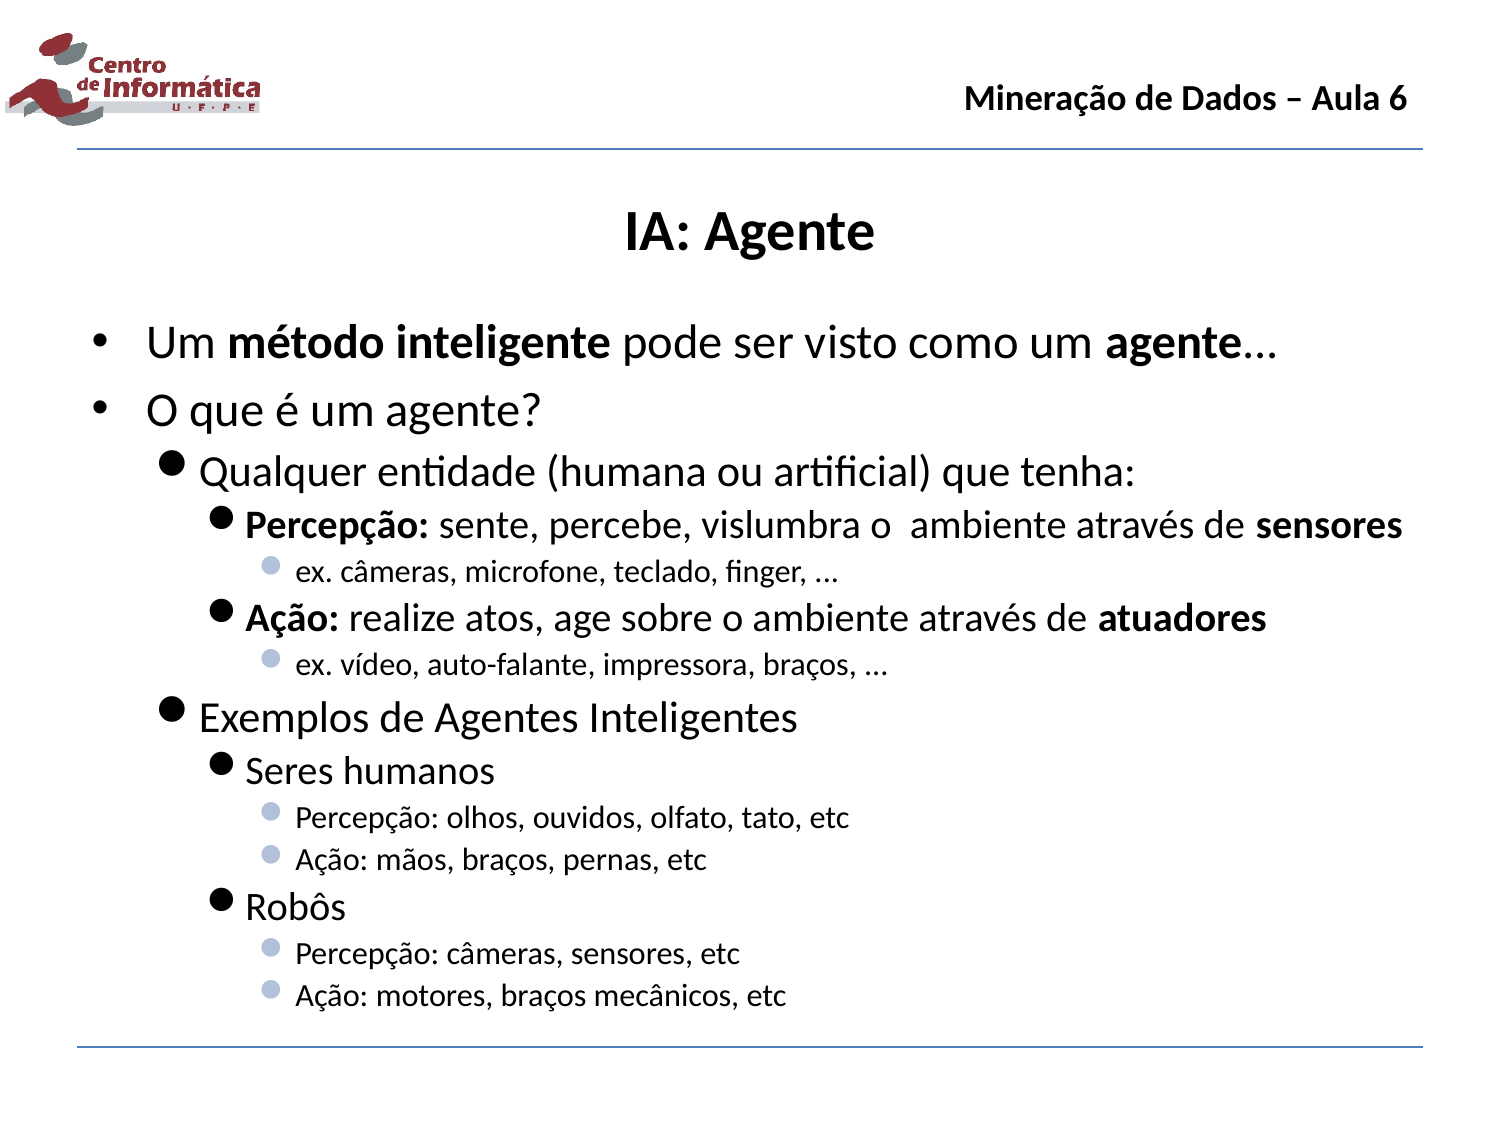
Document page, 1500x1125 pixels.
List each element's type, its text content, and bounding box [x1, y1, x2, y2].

list IA: Agente [76, 184, 1424, 267]
list Um método inteligente pode ser visto como um agente... O que é um agente? Qualquer entidade (humana ou artificial) que tenha: Percepção: sente, percebe, vislumbra o ambiente através de sensores ex. câmeras, microfone, teclado, finger, ... Ação: realize atos, age sobre o ambiente através de atuadores ex. vídeo, auto-falante, impressora, braços, ... Exemplos de Agentes Inteligentes Seres humanos Percepção: olhos, ouvidos, olfato, tato, etc Ação: mãos, braços, pernas, etc Robôs Percepção: câmeras, sensores, etc Ação: motores, braços mecânicos, etc [76, 302, 1424, 1035]
list Mineração de Dados – Aula 6 [301, 66, 1424, 126]
picture [5, 33, 260, 126]
